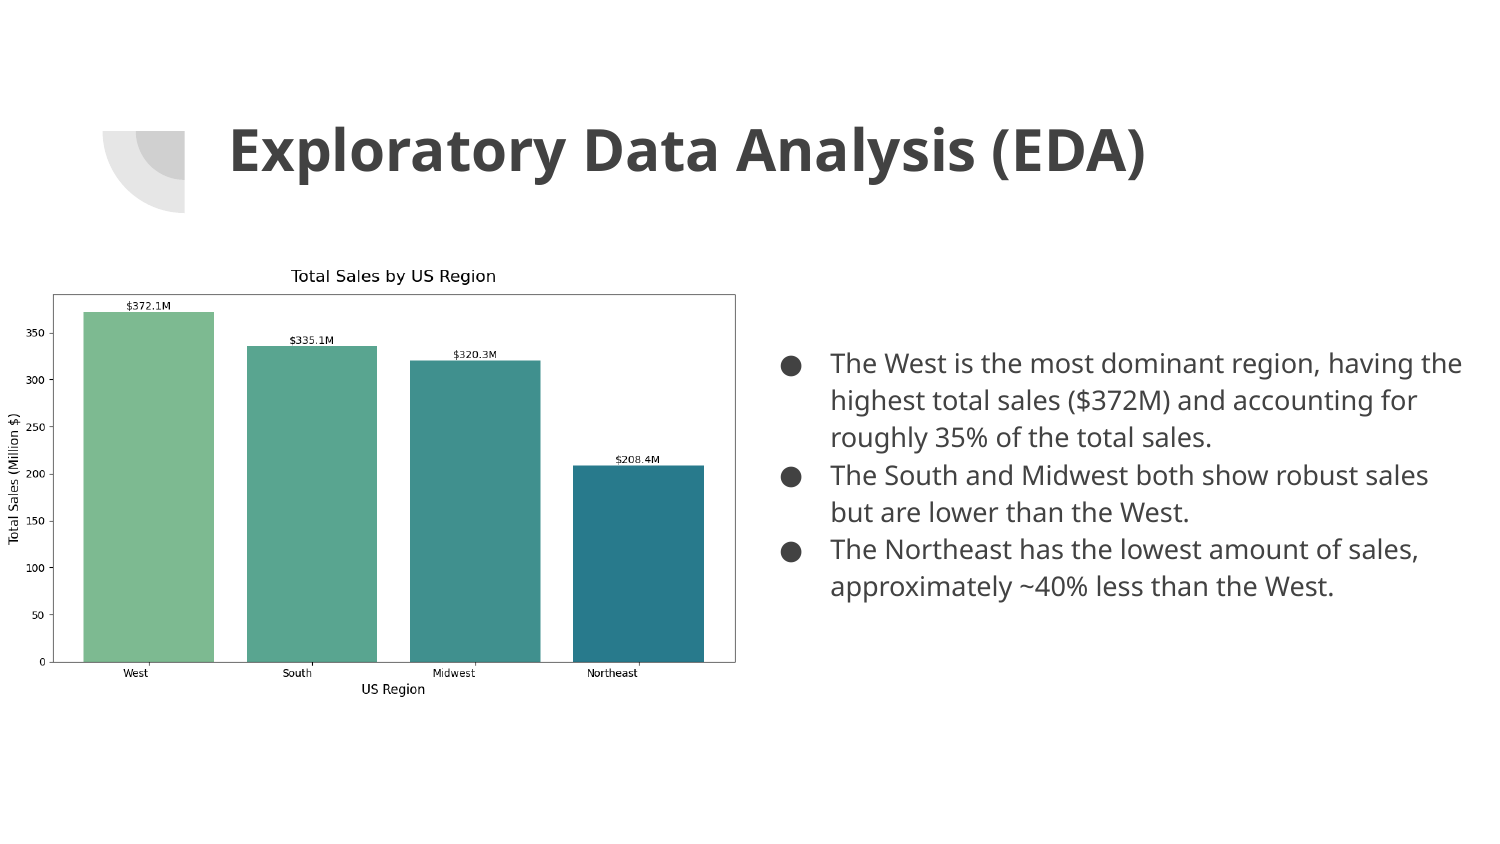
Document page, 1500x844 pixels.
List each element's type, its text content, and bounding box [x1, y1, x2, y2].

picture [0, 261, 741, 705]
list The West is the most dominant region, having the highest total sales ($372M) and accounting for roughly 35% of the total sales. The South and Midwest both show robust sales but are lower than the West. The Northeast has the lowest amount of sales, approximately ~40% less than the West. [744, 326, 1493, 640]
title Exploratory Data Analysis (EDA) [213, 98, 1368, 263]
